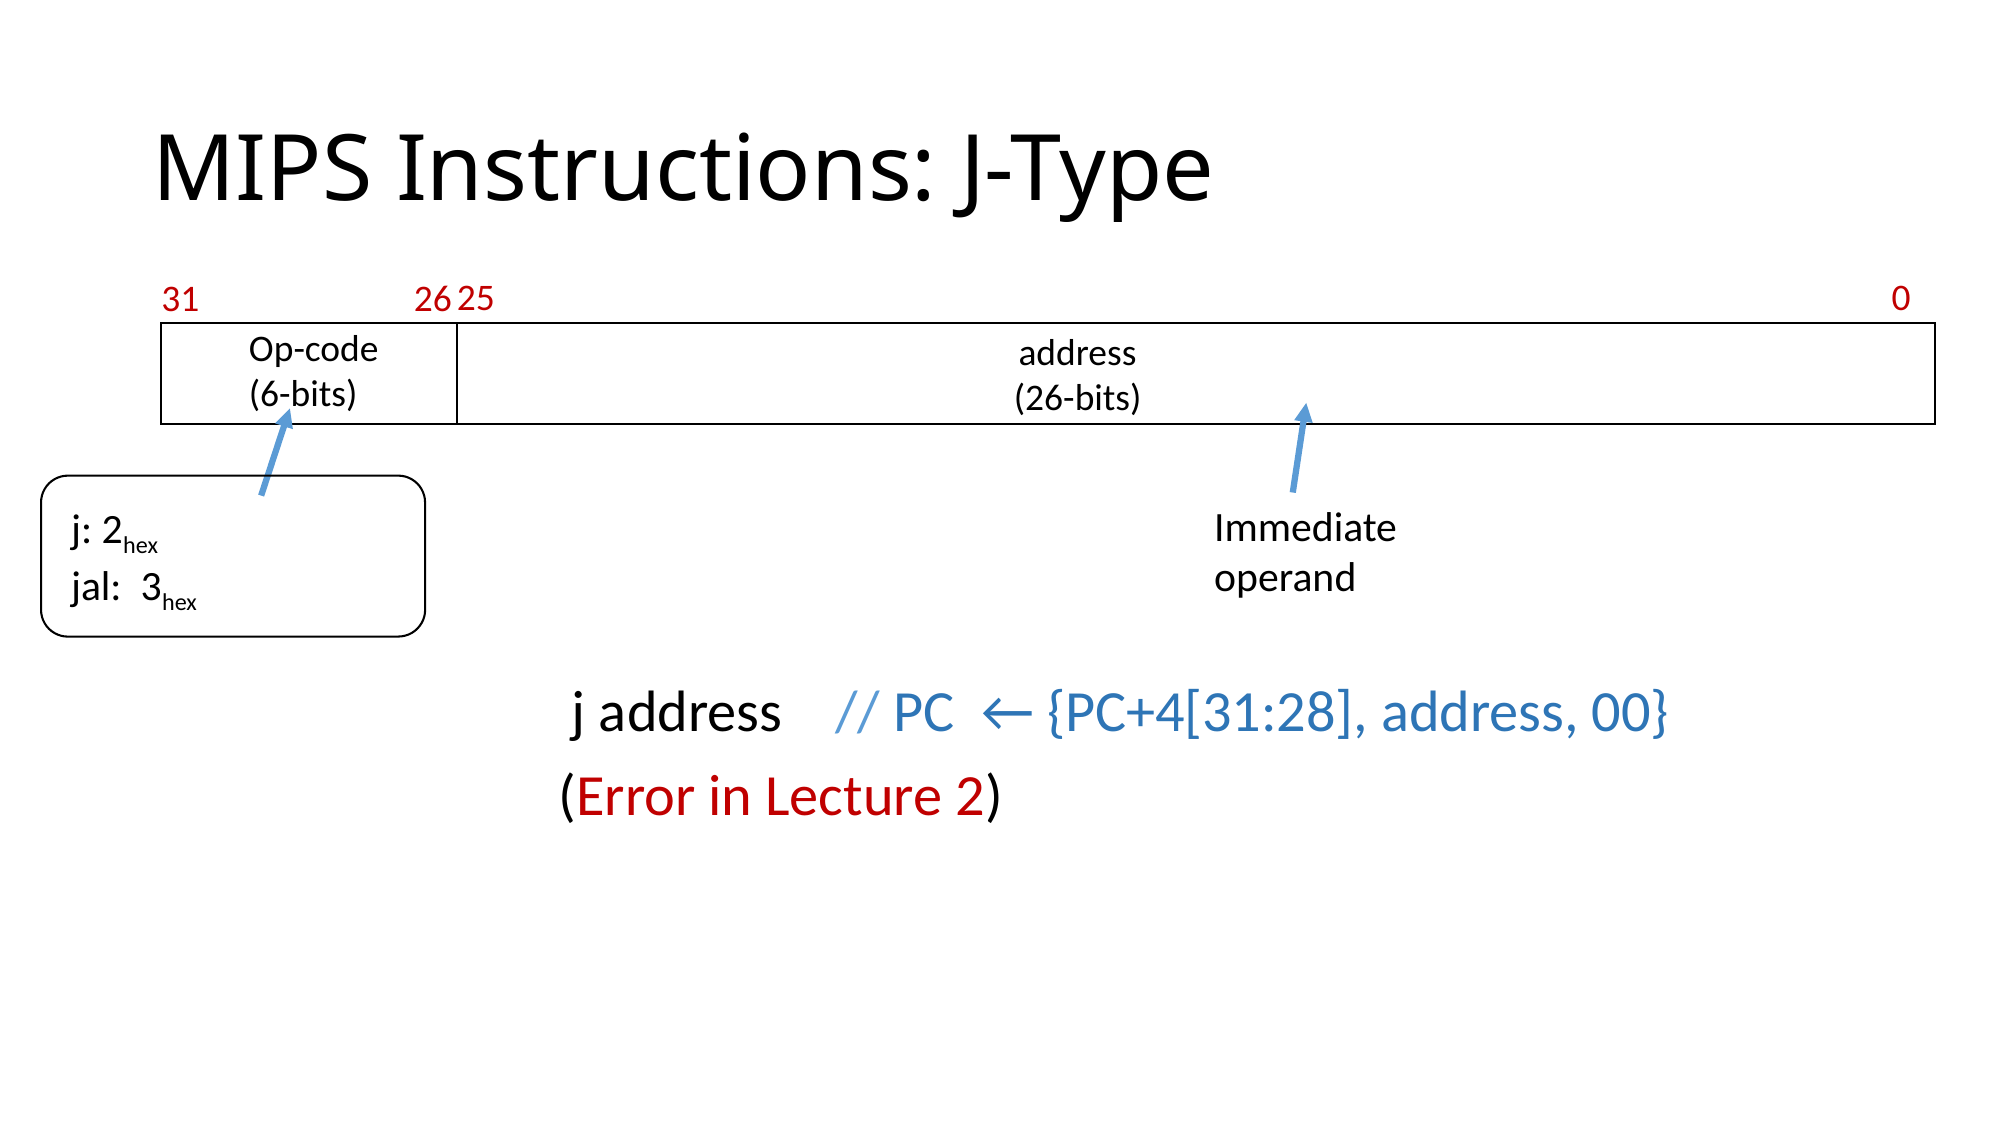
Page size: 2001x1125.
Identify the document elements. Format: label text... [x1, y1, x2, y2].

list j address // PC ← {PC+4[31:28], address, 00} (Error in Lecture 2) [543, 674, 1726, 1109]
text_box address (26-bits) [999, 320, 1157, 426]
text_box 25 [442, 265, 510, 326]
text_box Op-code (6-bits) [234, 316, 394, 422]
text_box [456, 322, 999, 425]
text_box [261, 408, 290, 496]
text_box j: 2hex jal: 3hex [56, 493, 213, 673]
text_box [1292, 402, 1307, 493]
text_box [160, 322, 261, 425]
text_box 31 [146, 266, 215, 327]
text_box [1157, 322, 1936, 425]
title MIPS Instructions: J-Type [137, 61, 1863, 280]
text_box [292, 322, 456, 425]
text_box Immediate operand [1199, 492, 1448, 608]
text_box 26 [399, 266, 442, 326]
text_box 0 [1876, 265, 1926, 326]
text_box [40, 474, 427, 638]
